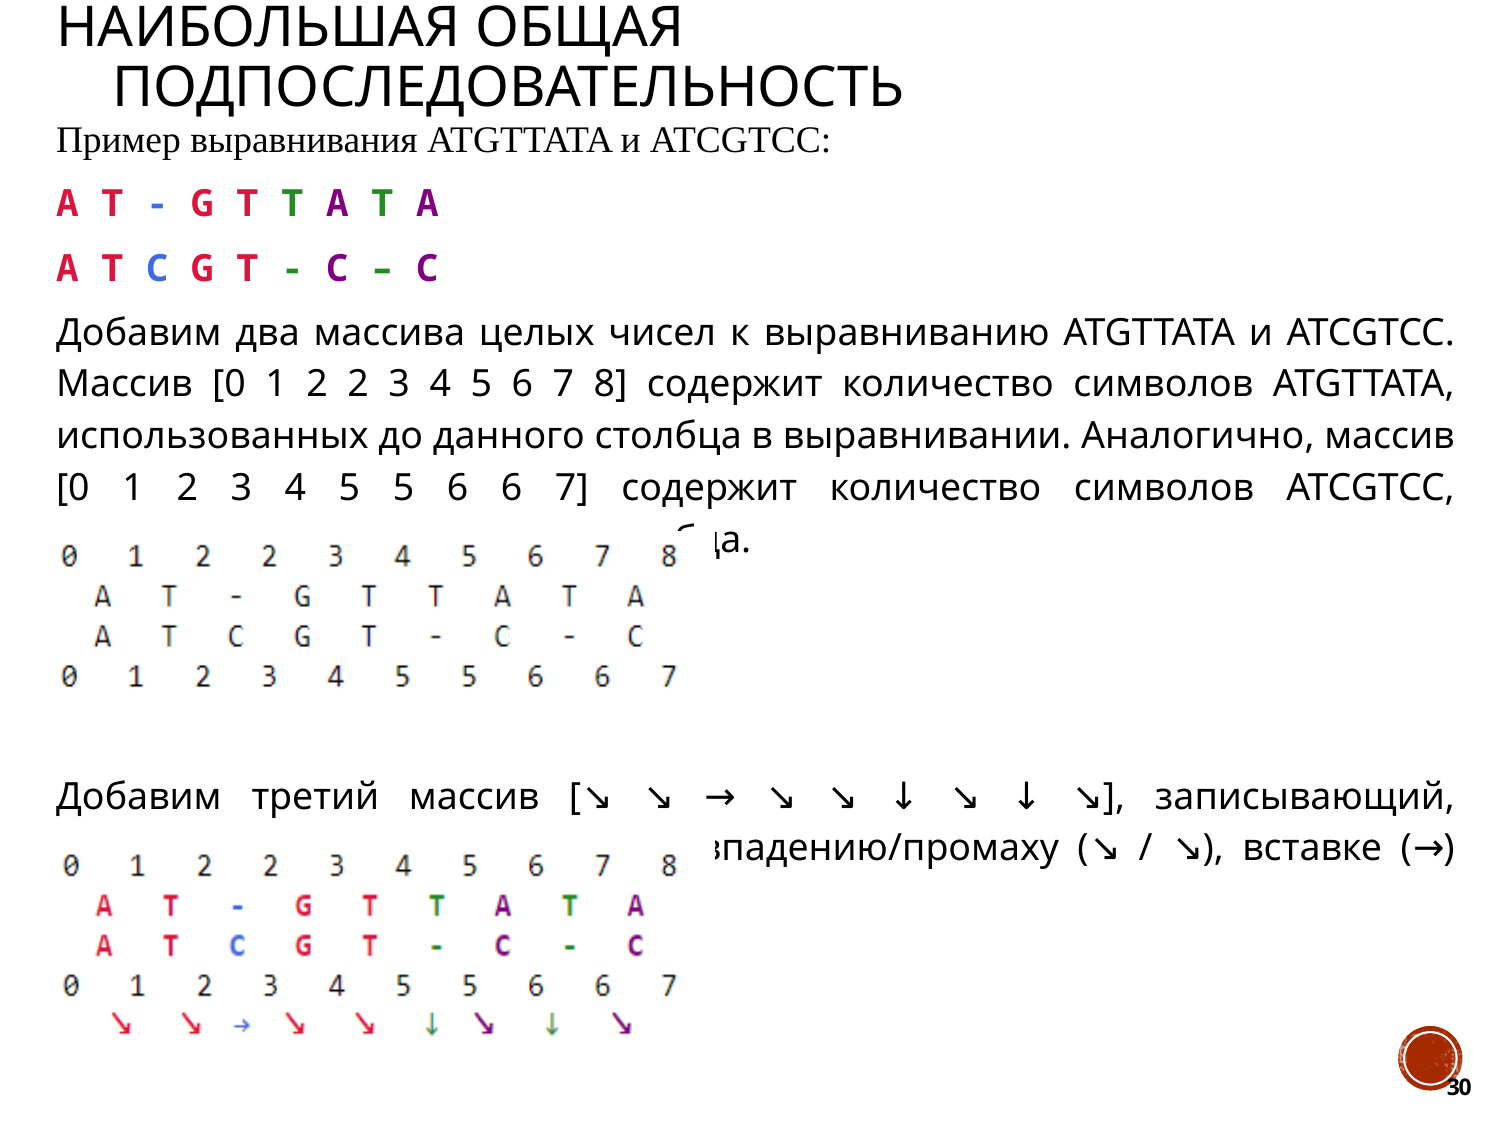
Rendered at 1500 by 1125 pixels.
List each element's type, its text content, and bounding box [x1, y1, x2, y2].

text_box Пример выравнивания ATGTTATA и ATCGTCC: A T - G T T A T A A T C G T - C – C Добавим два массива целых чисел к выравниванию ATGTTATA и ATCGTCC. Массив [0 1 2 2 3 4 5 6 7 8] содержит количество символов ATGTTATA, использованных до данного столбца в выравнивании. Аналогично, массив [0 1 2 3 4 5 5 6 6 7] содержит количество символов ATCGTCC, использованных до данного столбца. Добавим третий массив [↘ ↘ → ↘ ↘ ↓ ↘ ↓ ↘], записывающий, соответствует каждый столбец совпадению/промаху (↘ / ↘), вставке (→) или удалению (↓). [41, 100, 1471, 1056]
picture [41, 531, 715, 704]
title Наибольшая общая подпоследовательность [41, 7, 1436, 100]
picture [41, 828, 715, 1049]
slide_number 30 [1419, 1051, 1500, 1125]
